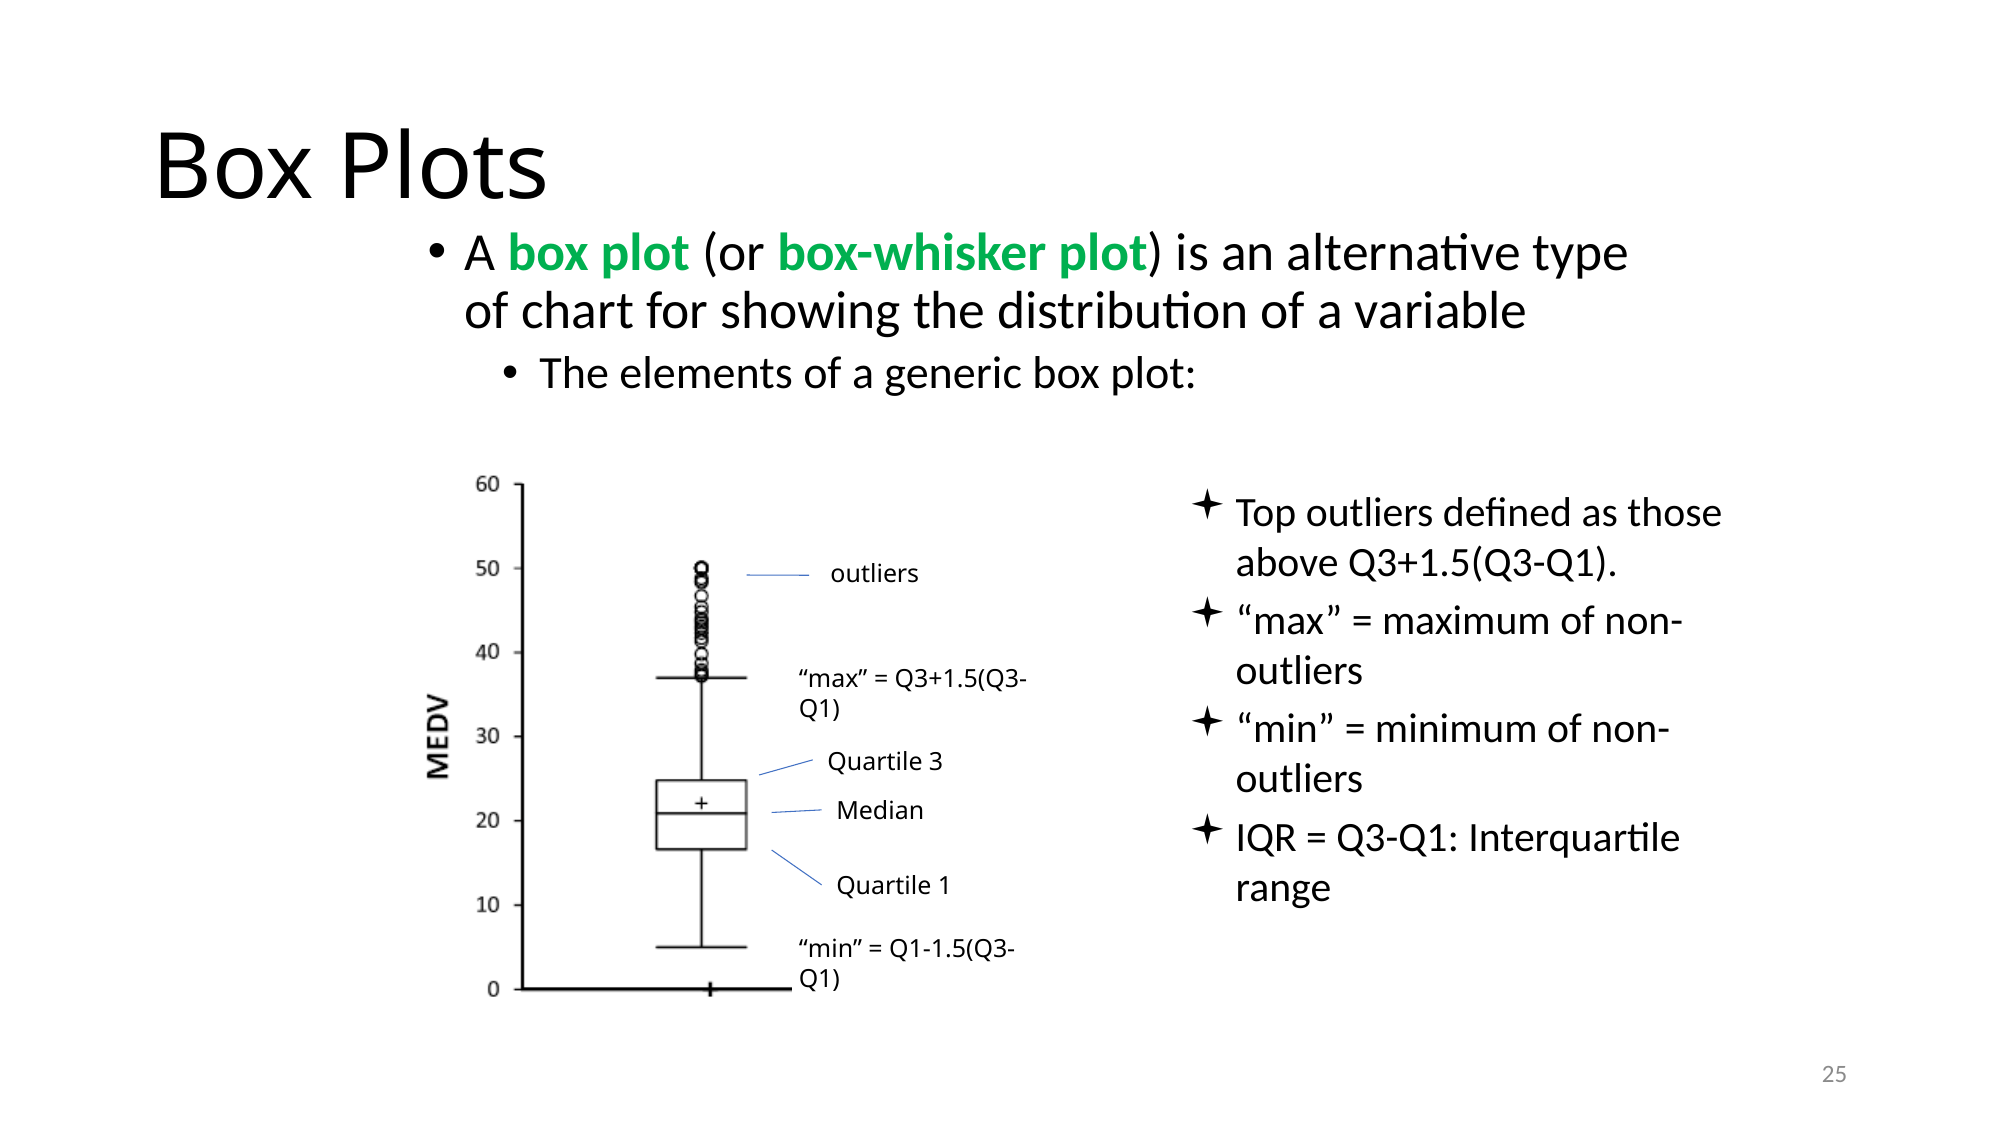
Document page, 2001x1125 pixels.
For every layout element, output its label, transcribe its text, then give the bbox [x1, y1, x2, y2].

text_box Median [821, 787, 972, 833]
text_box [759, 760, 820, 775]
list A box plot (or box-whisker plot) is an alternative type of chart for showing the distribution of a variable The elements of a generic box plot: [412, 216, 1688, 449]
text_box “max” = Q3+1.5(Q3-Q1) [792, 654, 1063, 730]
picture [396, 462, 792, 1011]
text_box “min” = Q1-1.5(Q3-Q1) [792, 924, 1063, 1000]
text_box Top outliers defined as those above Q3+1.5(Q3-Q1). “max” = maximum of non-outliers “min” = minimum of non-outliers IQR = Q3-Q1: Interquartile range [1098, 476, 1764, 1015]
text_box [771, 850, 822, 886]
slide_number 25 [1412, 1042, 1863, 1103]
text_box Quartile 1 [821, 862, 972, 908]
title Box Plots [137, 59, 1863, 278]
text_box outliers [815, 550, 935, 595]
text_box Quartile 3 [812, 737, 959, 783]
